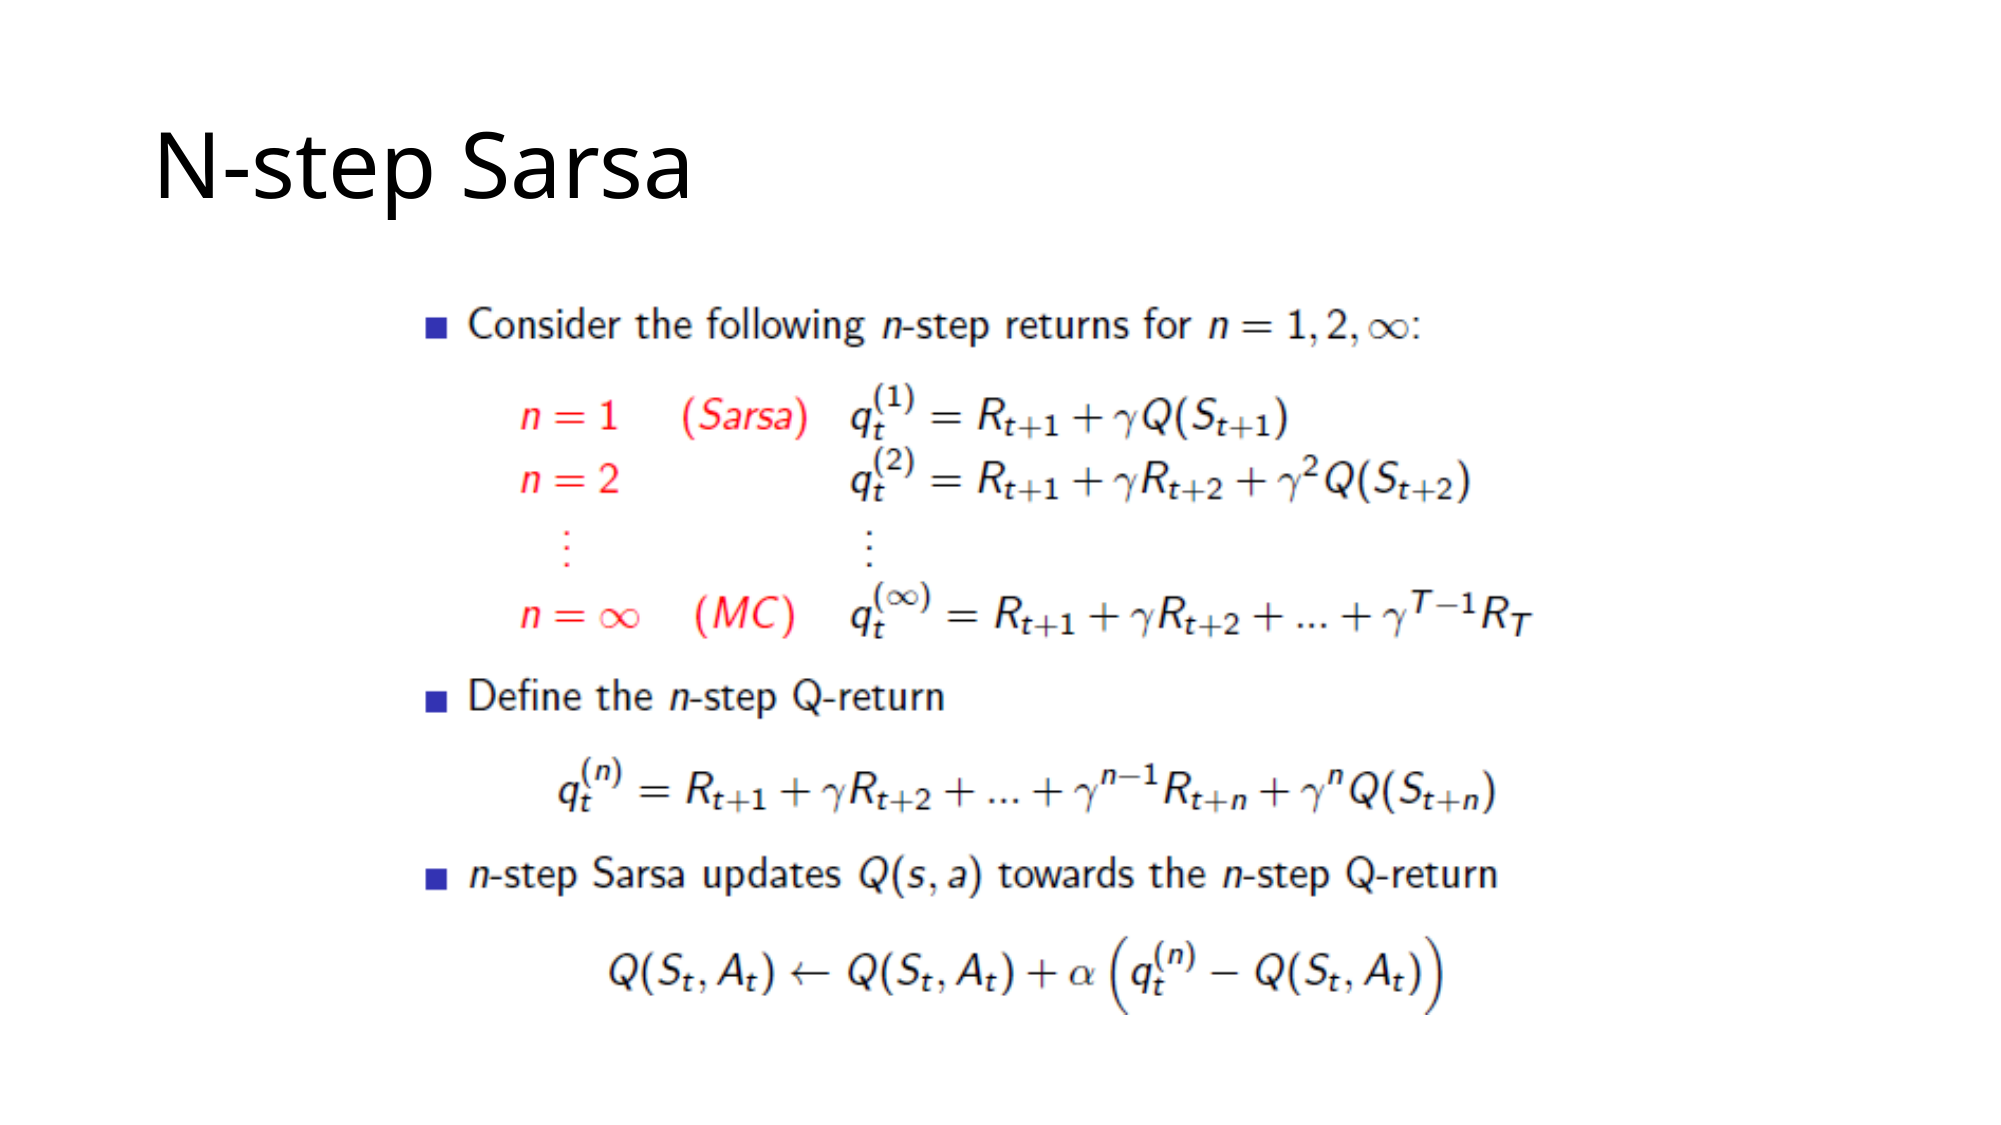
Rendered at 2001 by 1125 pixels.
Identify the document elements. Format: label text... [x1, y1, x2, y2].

picture [403, 299, 1536, 1016]
title N-step Sarsa [137, 59, 1863, 278]
